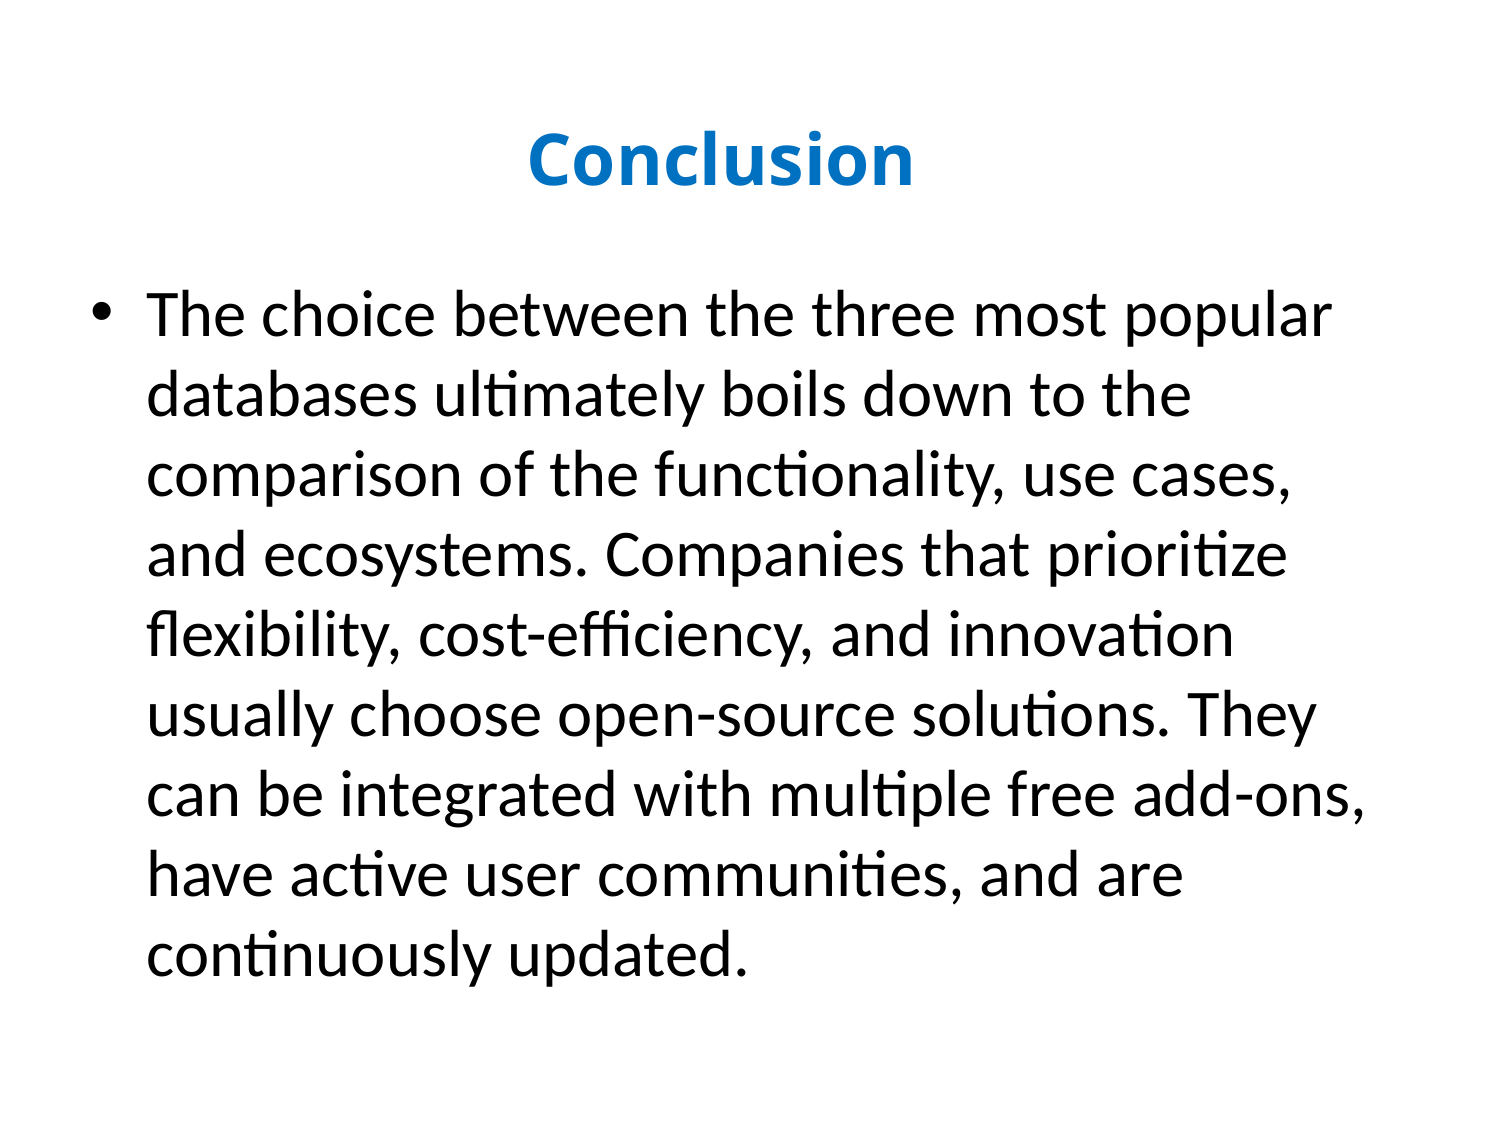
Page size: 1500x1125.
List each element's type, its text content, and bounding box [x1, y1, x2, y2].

list The choice between the three most popular databases ultimately boils down to the comparison of the functionality, use cases, and ecosystems. Companies that prioritize flexibility, cost-efficiency, and innovation usually choose open-source solutions. They can be integrated with multiple free add-ons, have active user communities, and are continuously updated. [75, 262, 1425, 1005]
title Conclusion [46, 105, 1397, 293]
